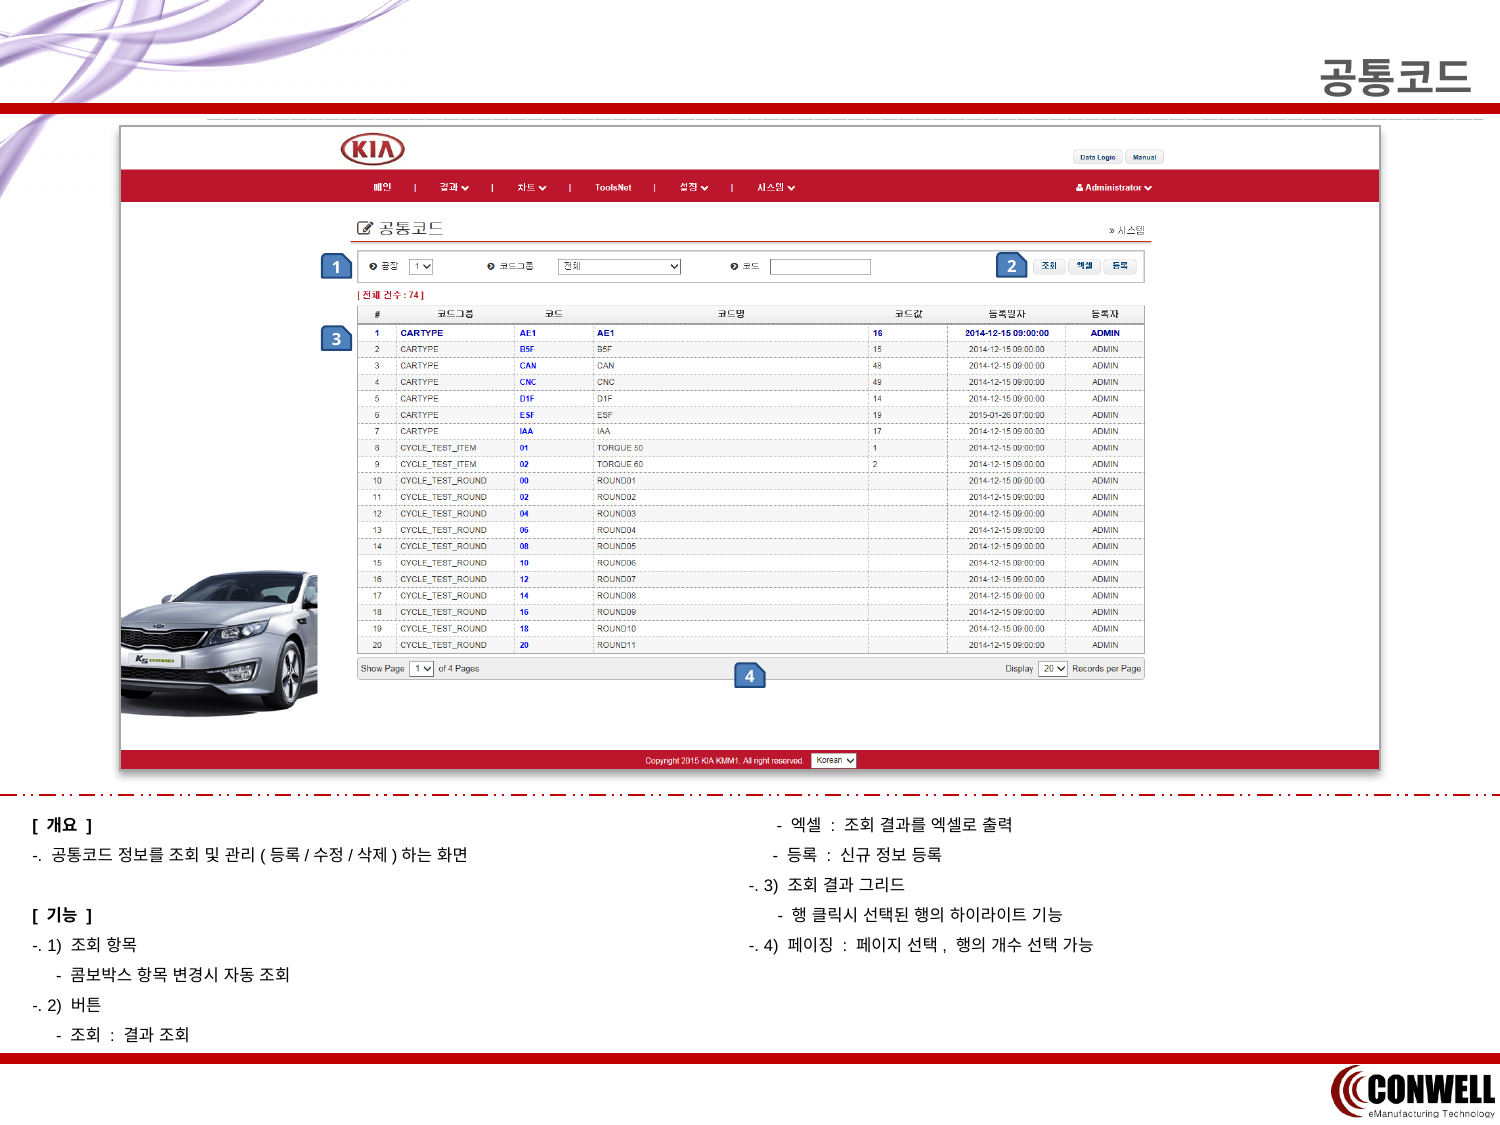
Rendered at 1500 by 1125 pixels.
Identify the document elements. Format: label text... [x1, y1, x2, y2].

title 공통코드 [150, 42, 1500, 111]
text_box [120, 127, 1379, 769]
text_box [ 개요 ] -. 공통코드 정보를 조회 및 관리(등록/수정/삭제)하는 화면 [ 기능 ] -. 1) 조회 항목 - 콤보박스 항목 변경시 자동 조회 -. 2) 버튼 - 조회 : 결과 조회 - 엑셀 : 조회 결과를 엑셀로 출력 - 등록 : 신규 정보 등록 -. 3) 조회 결과 그리드 - 행 클릭시 선택된 행의 하이라이트 기능 -. 4) 페이징 : 페이지 선택, 행의 개수 선택 가능 [17, 797, 1481, 1056]
picture [1331, 1065, 1495, 1118]
